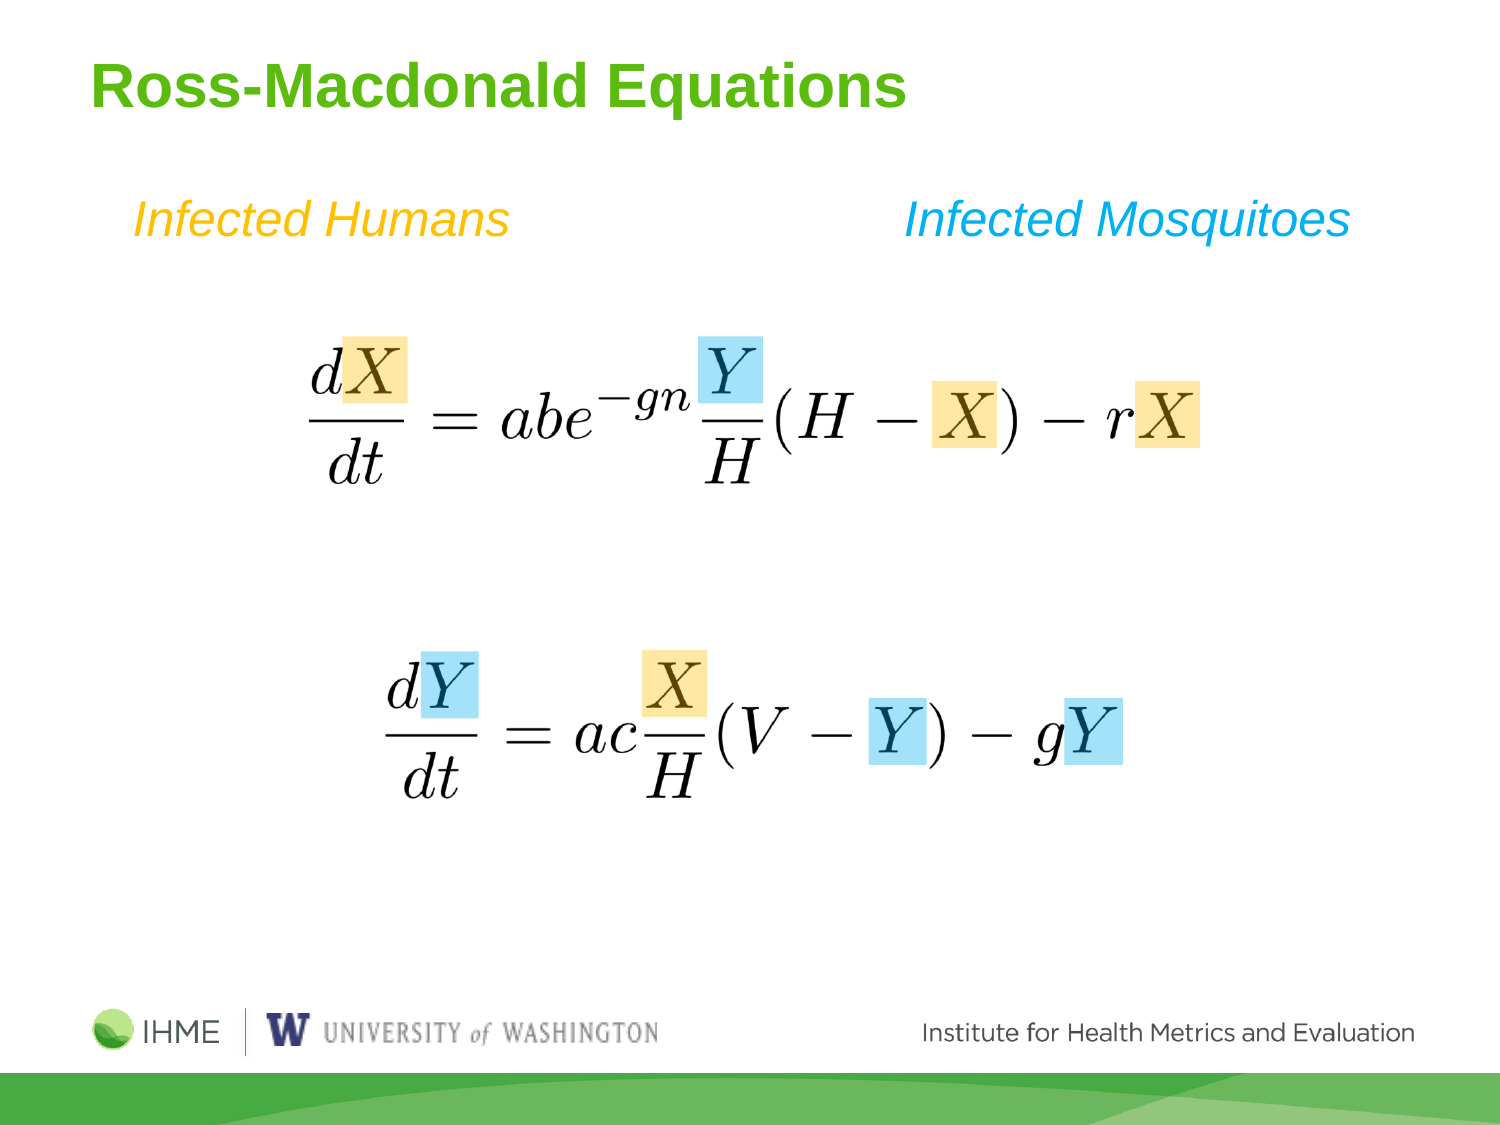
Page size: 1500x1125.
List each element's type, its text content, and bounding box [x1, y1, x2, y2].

picture [92, 1008, 219, 1050]
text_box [111, 179, 418, 718]
picture [915, 1015, 1420, 1047]
title Ross-Macdonald Equations [75, 37, 1419, 128]
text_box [420, 179, 1379, 766]
picture [298, 718, 1202, 815]
picture [0, 1073, 1500, 1125]
